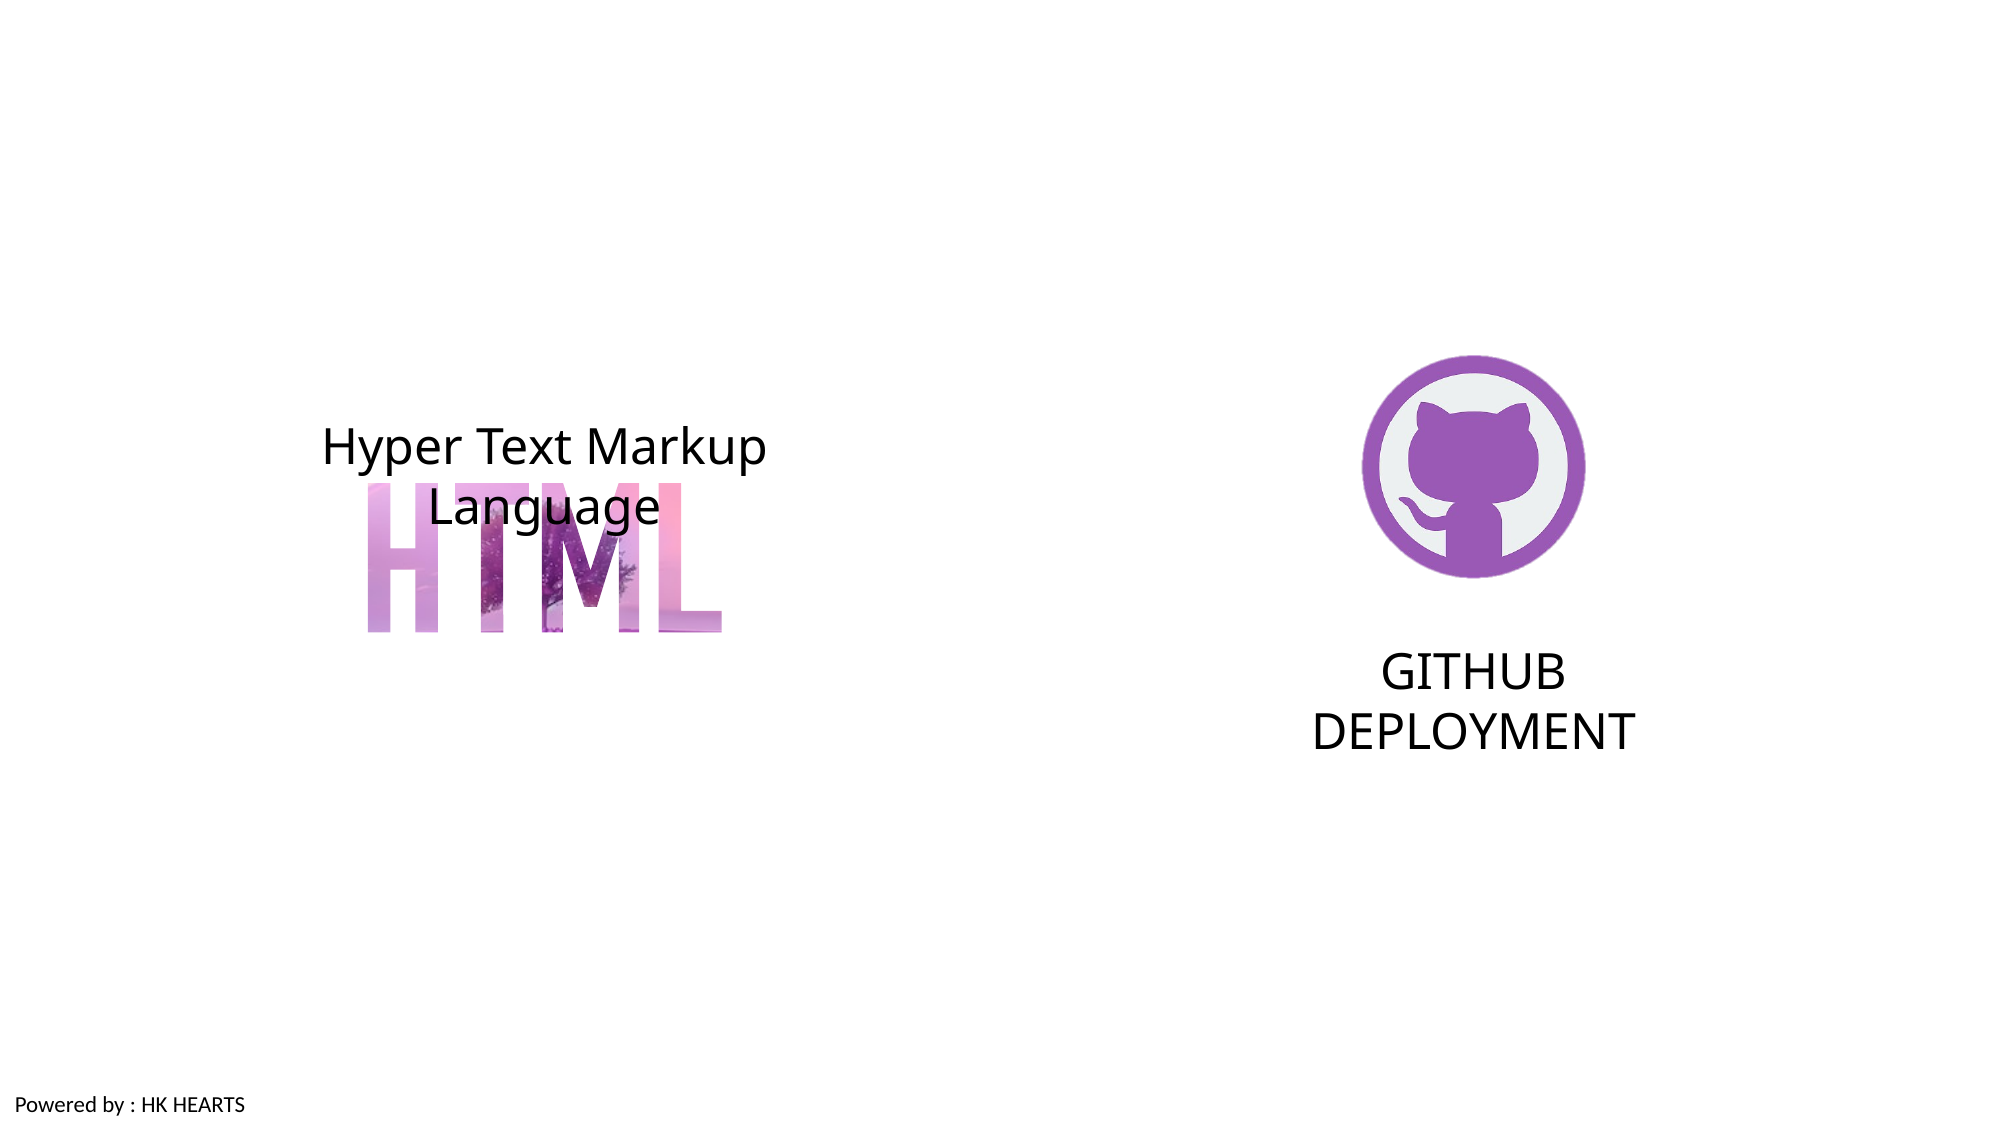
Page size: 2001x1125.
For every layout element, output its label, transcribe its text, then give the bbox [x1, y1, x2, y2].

text_box Hyper Text Markup Language [217, 407, 873, 543]
picture [1223, 133, 1724, 800]
picture [367, 483, 722, 633]
text_box Powered by : HK HEARTS [0, 1082, 439, 1125]
